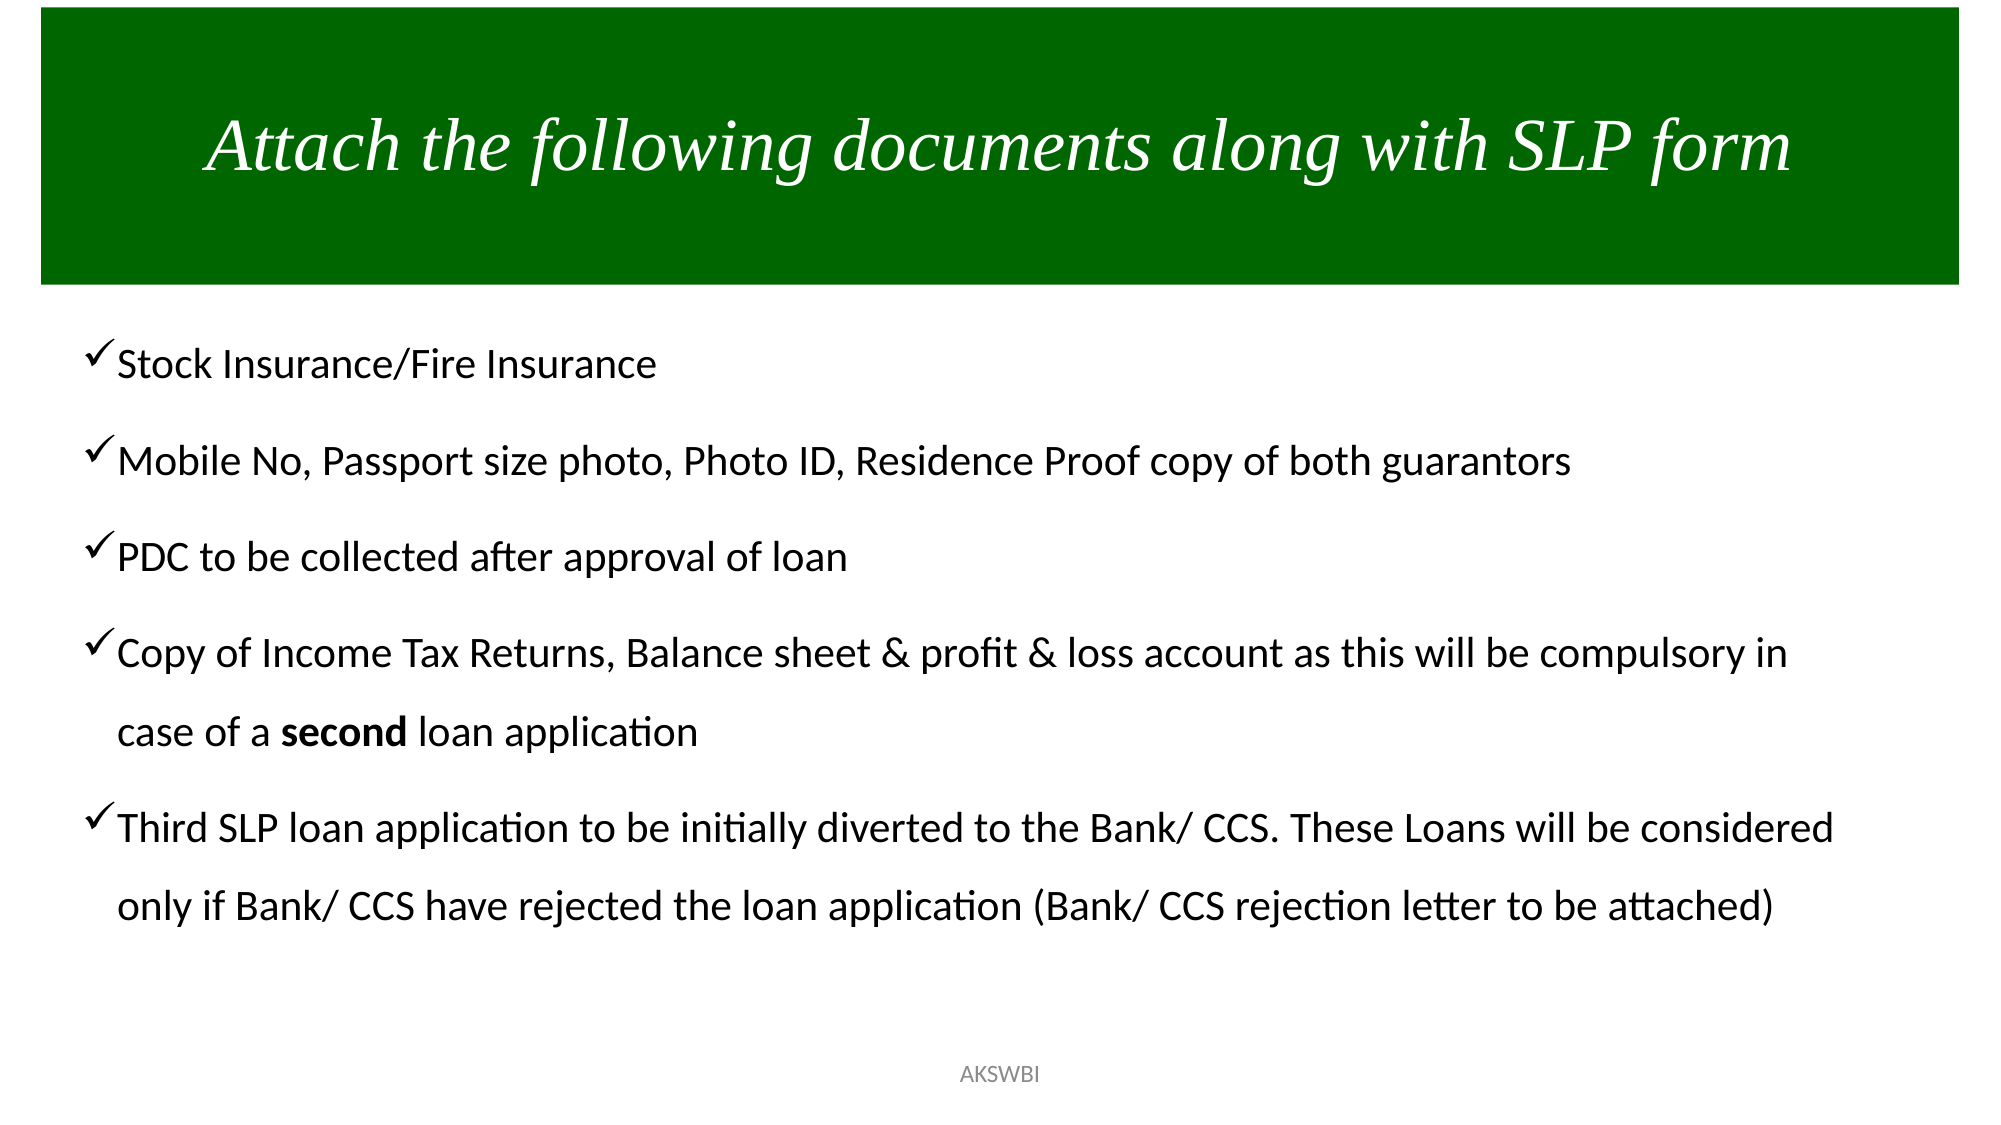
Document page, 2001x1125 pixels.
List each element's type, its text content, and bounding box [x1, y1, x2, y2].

list Stock Insurance/Fire Insurance Mobile No, Passport size photo, Photo ID, Residence Proof copy of both guarantors PDC to be collected after approval of loan Copy of Income Tax Returns, Balance sheet & profit & loss account as this will be compulsory in case of a second loan application Third SLP loan application to be initially diverted to the Bank/ CCS. These Loans will be considered only if Bank/ CCS have rejected the loan application (Bank/ CCS rejection letter to be attached) [66, 302, 1863, 1014]
footer AKSWBI [662, 1042, 1338, 1103]
text_box Attach the following documents along with SLP form [41, 7, 1959, 285]
